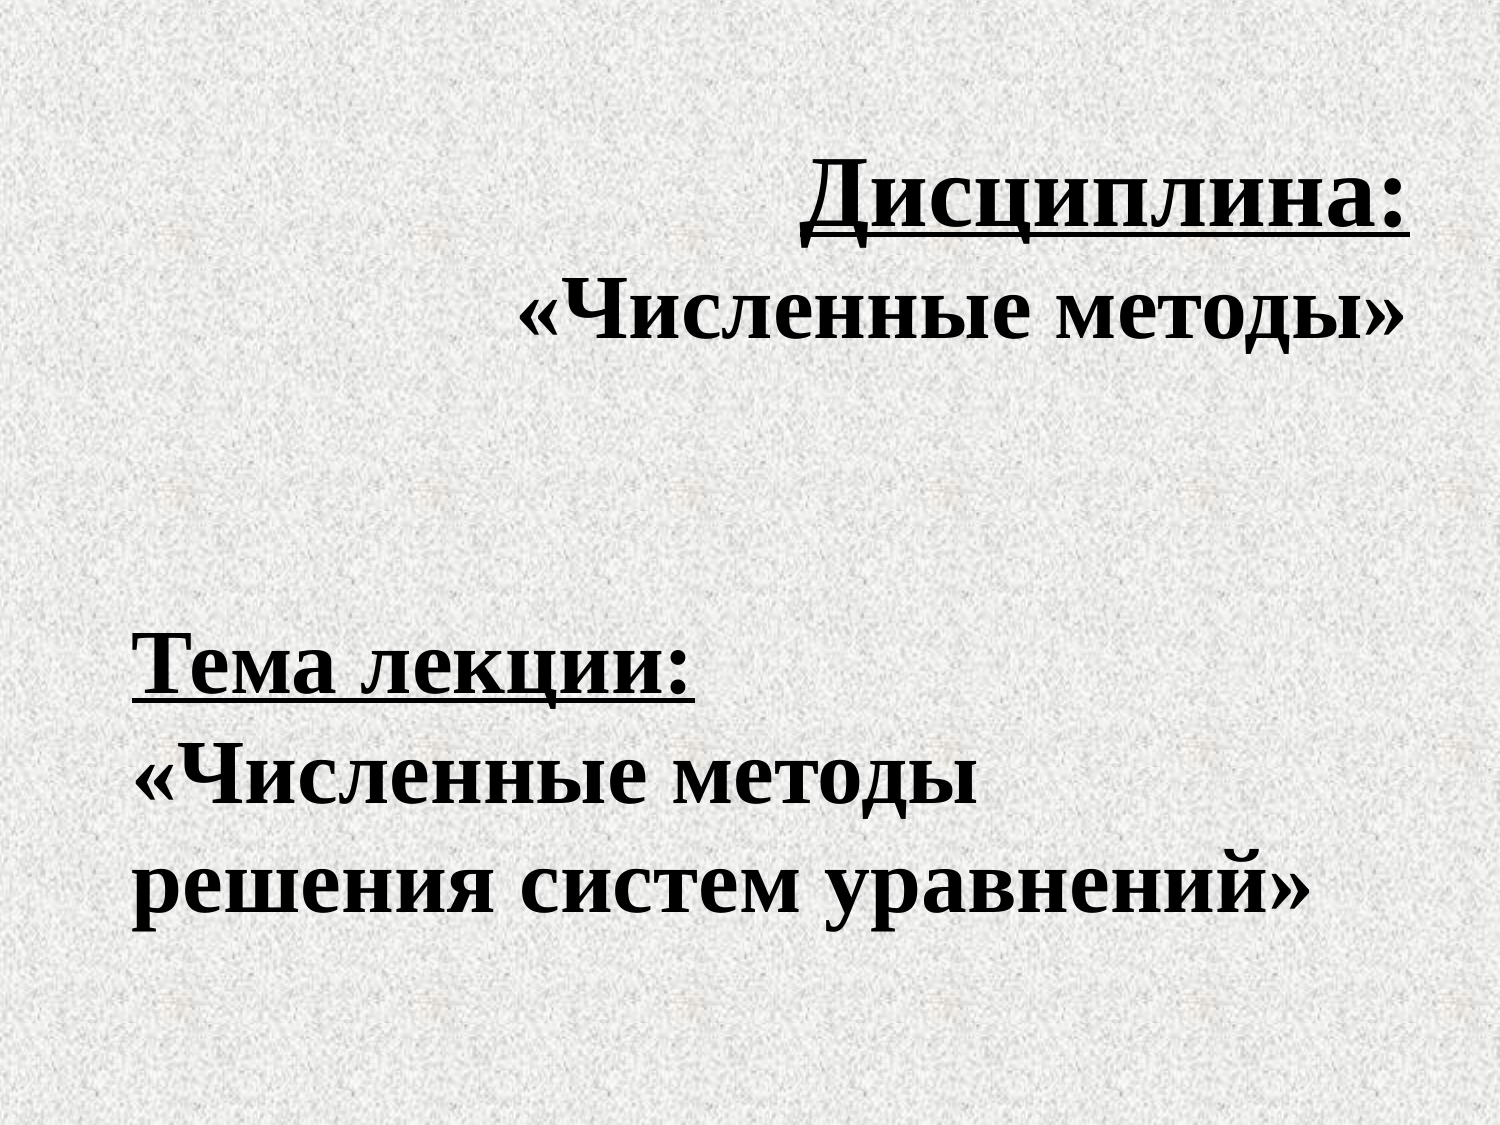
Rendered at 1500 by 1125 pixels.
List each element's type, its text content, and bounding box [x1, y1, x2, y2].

picture [0, 0, 1500, 1125]
text_box Тема лекции: «Численные методы решения систем уравнений» [117, 539, 1395, 939]
title Дисциплина: «Численные методы» [457, 35, 1425, 446]
